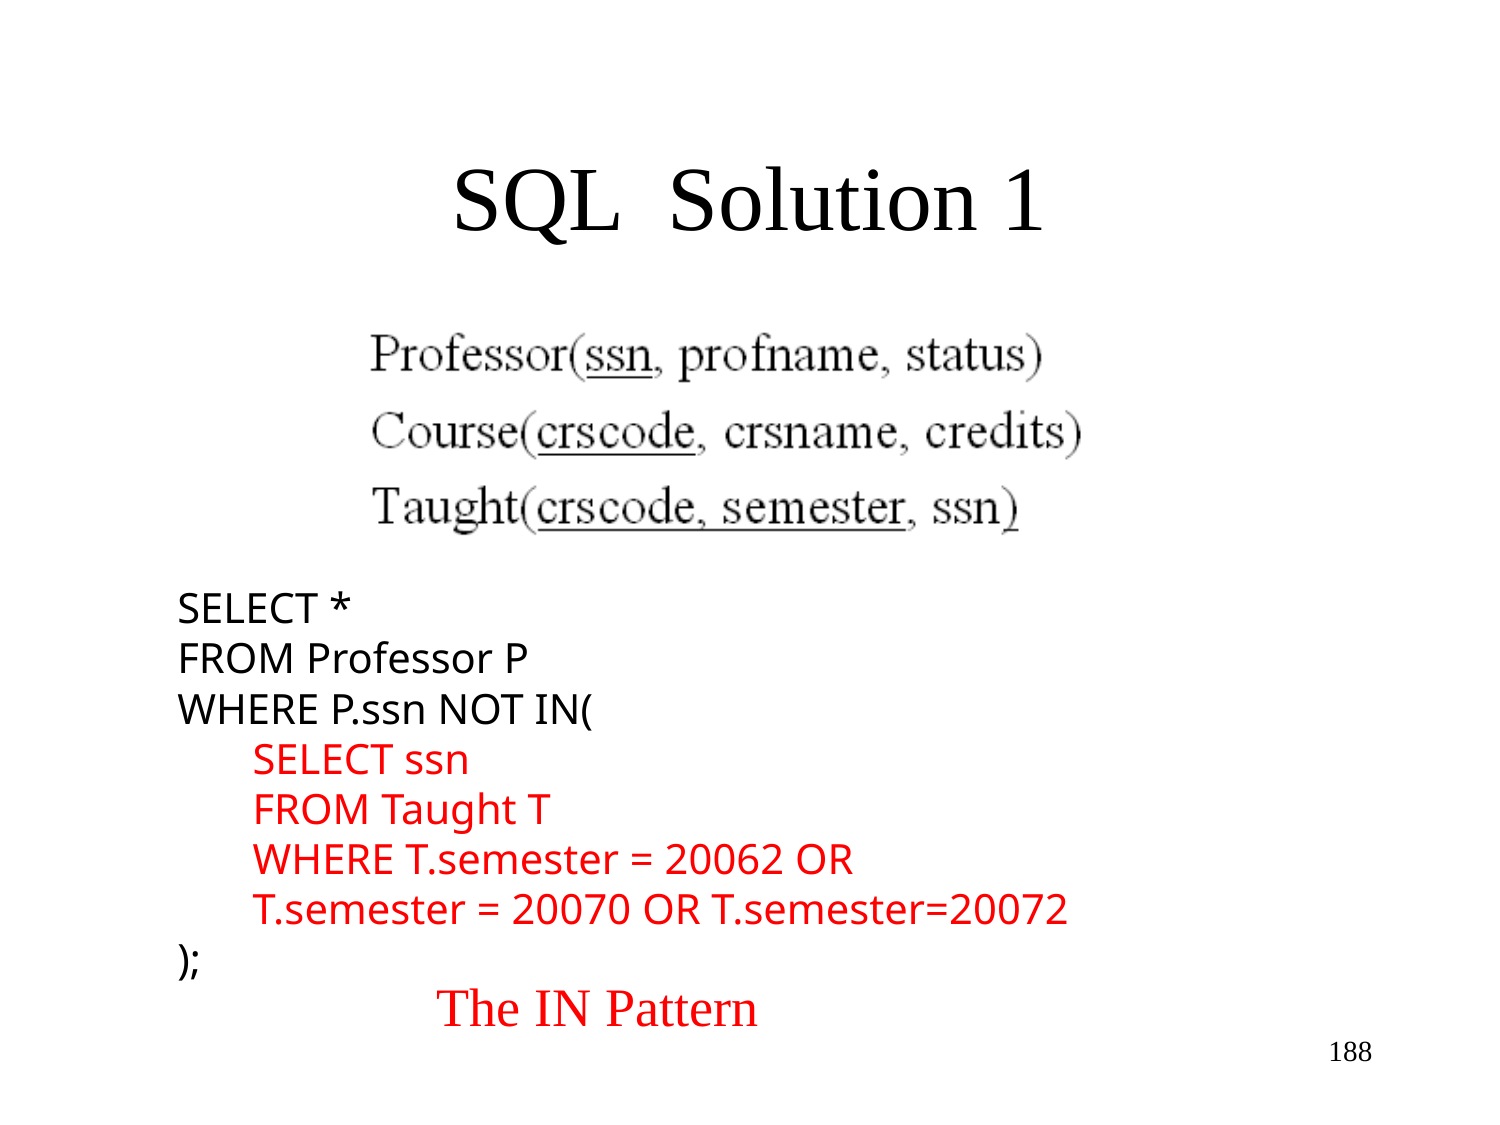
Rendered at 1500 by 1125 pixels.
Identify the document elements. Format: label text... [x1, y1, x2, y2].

title SQL Solution 1 [112, 99, 1388, 288]
text_box SELECT * FROM Professor P WHERE P.ssn NOT IN( SELECT ssn FROM Taught T WHERE T.semester = 20062 OR T.semester = 20070 OR T.semester=20072 ); [162, 574, 1400, 990]
picture [362, 324, 1109, 554]
text_box The IN Pattern [421, 964, 1285, 1045]
slide_number 188 [1074, 1024, 1388, 1101]
